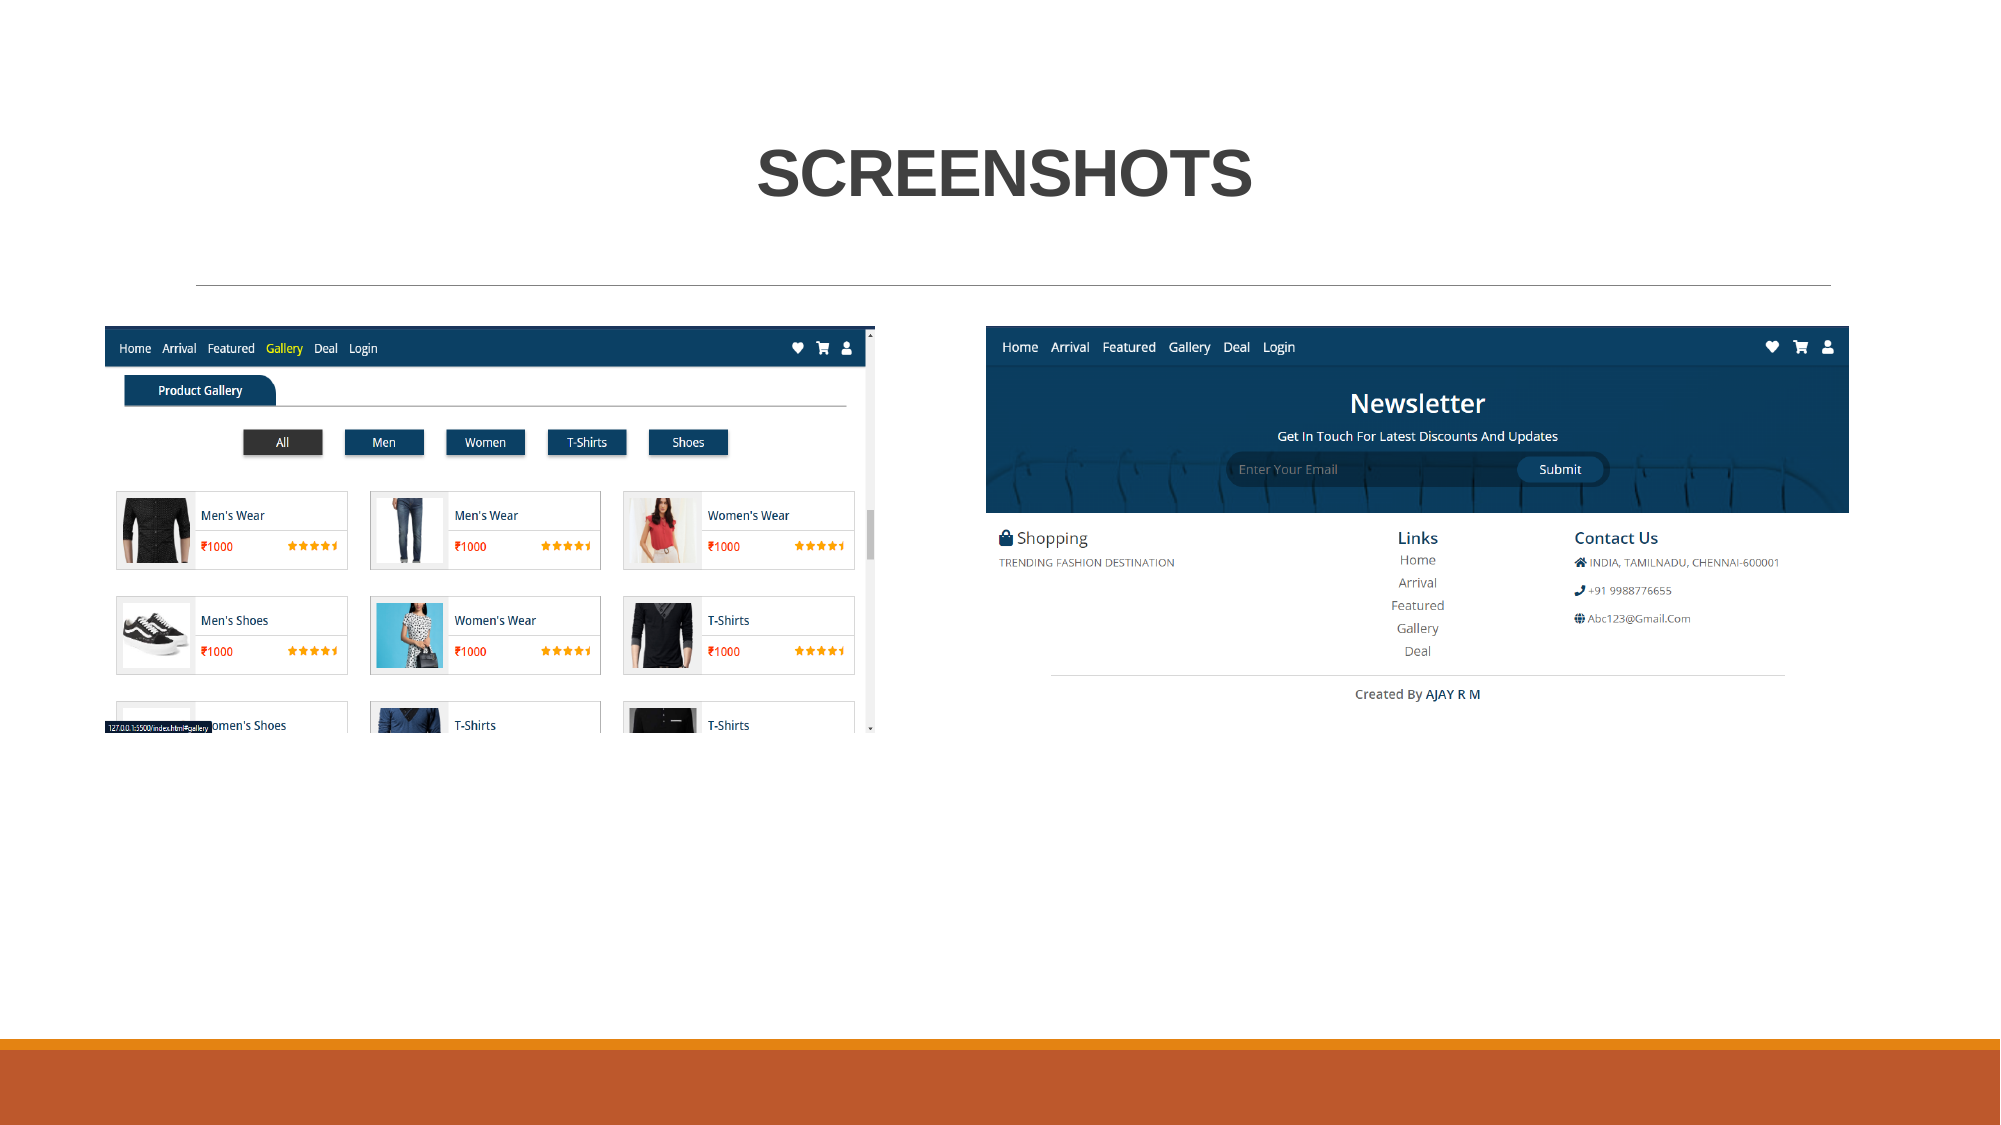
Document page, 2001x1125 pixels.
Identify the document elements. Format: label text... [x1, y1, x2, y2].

title SCREENSHOTS [180, 47, 1830, 218]
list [105, 325, 876, 734]
picture [986, 325, 1849, 734]
